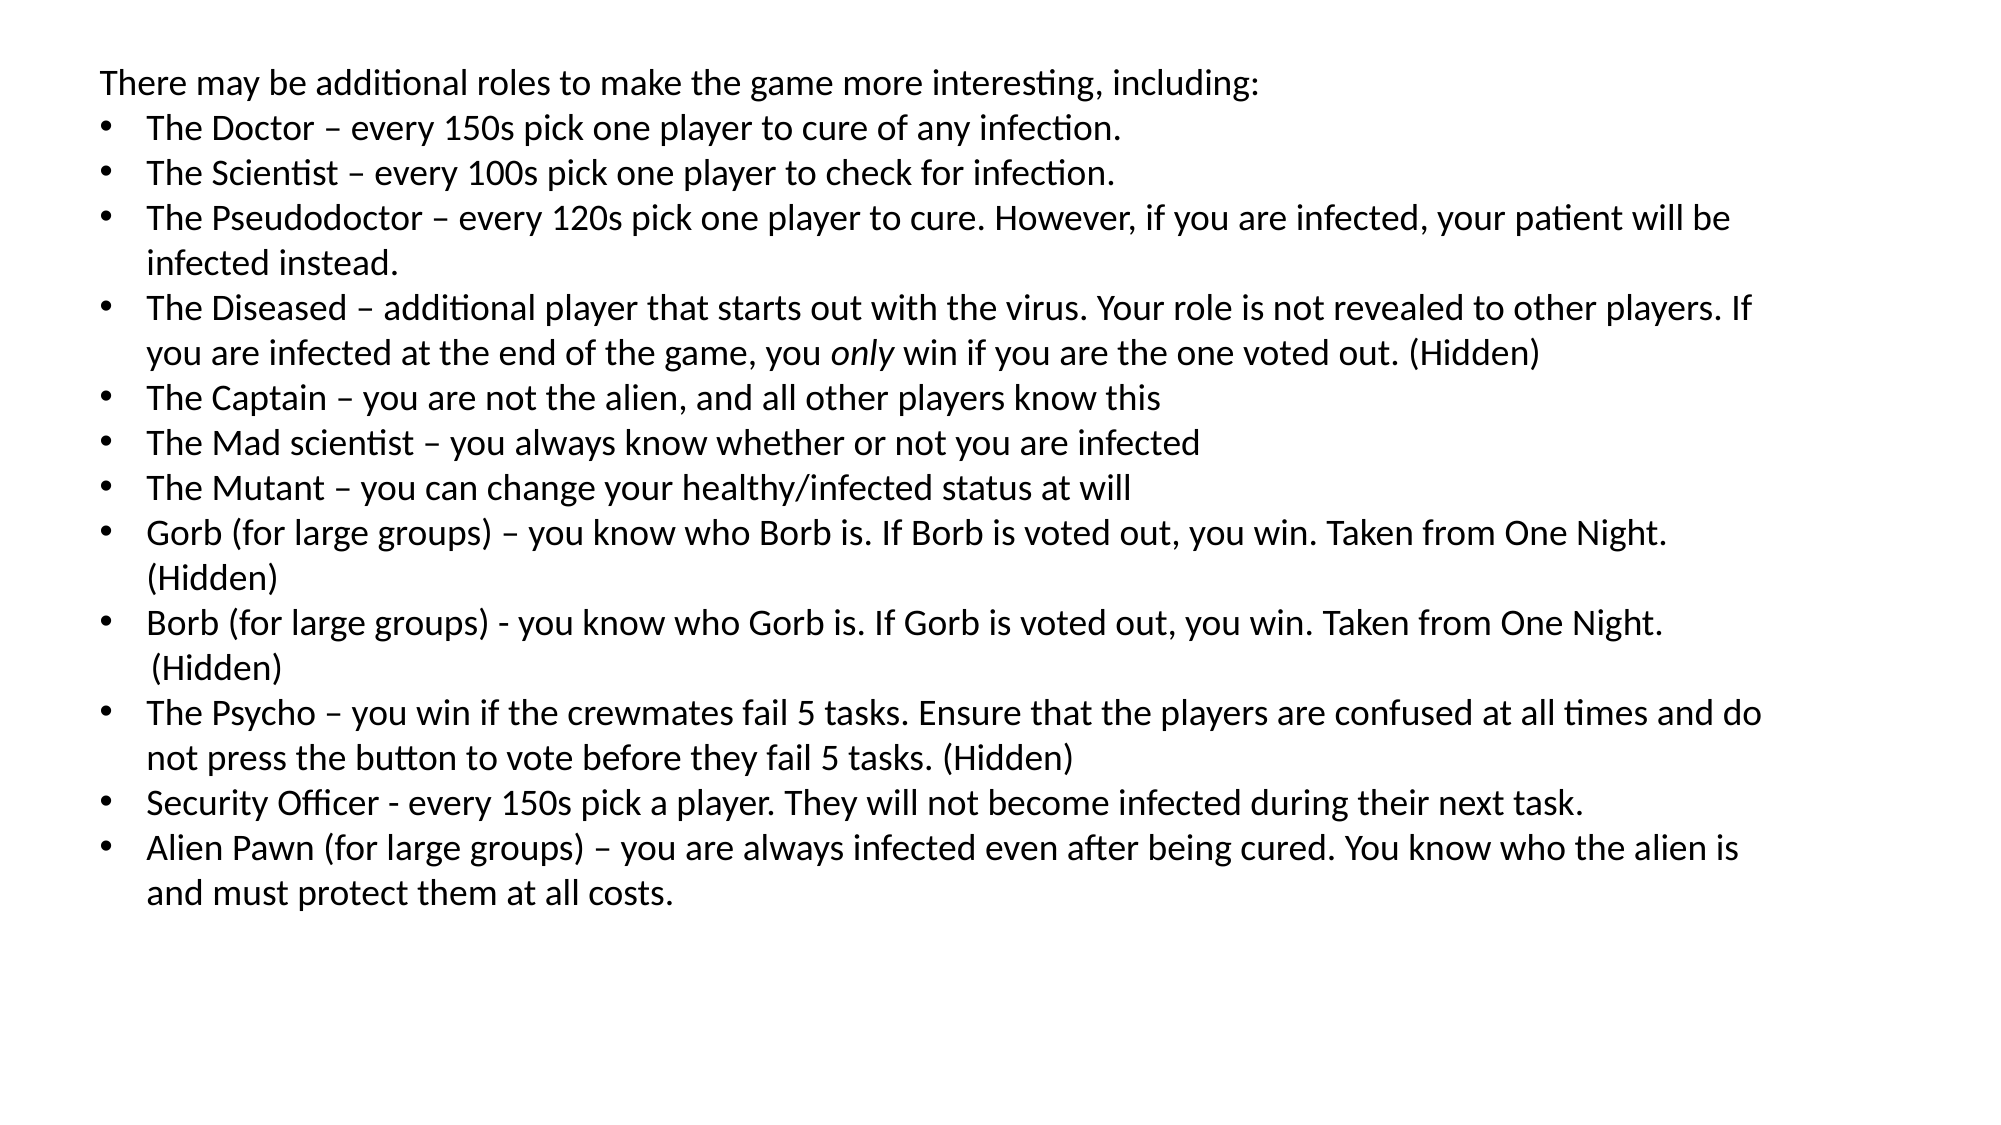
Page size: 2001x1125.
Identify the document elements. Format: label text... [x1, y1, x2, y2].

text_box There may be additional roles to make the game more interesting, including: The Doctor – every 150s pick one player to cure of any infection. The Scientist – every 100s pick one player to check for infection. The Pseudodoctor – every 120s pick one player to cure. However, if you are infected, your patient will be infected instead. The Diseased – additional player that starts out with the virus. Your role is not revealed to other players. If you are infected at the end of the game, you only win if you are the one voted out. (Hidden) The Captain – you are not the alien, and all other players know this The Mad scientist – you always know whether or not you are infected The Mutant – you can change your healthy/infected status at will Gorb (for large groups) – you know who Borb is. If Borb is voted out, you win. Taken from One Night. (Hidden) Borb (for large groups) - you know who Gorb is. If Gorb is voted out, you win. Taken from One Night. (Hidden) The Psycho – you win if the crewmates fail 5 tasks. Ensure that the players are confused at all times and do not press the button to vote before they fail 5 tasks. (Hidden) Security Officer - every 150s pick a player. They will not become infected during their next task. Alien Pawn (for large groups) – you are always infected even after being cured. You know who the alien is and must protect them at all costs. [84, 50, 1820, 965]
